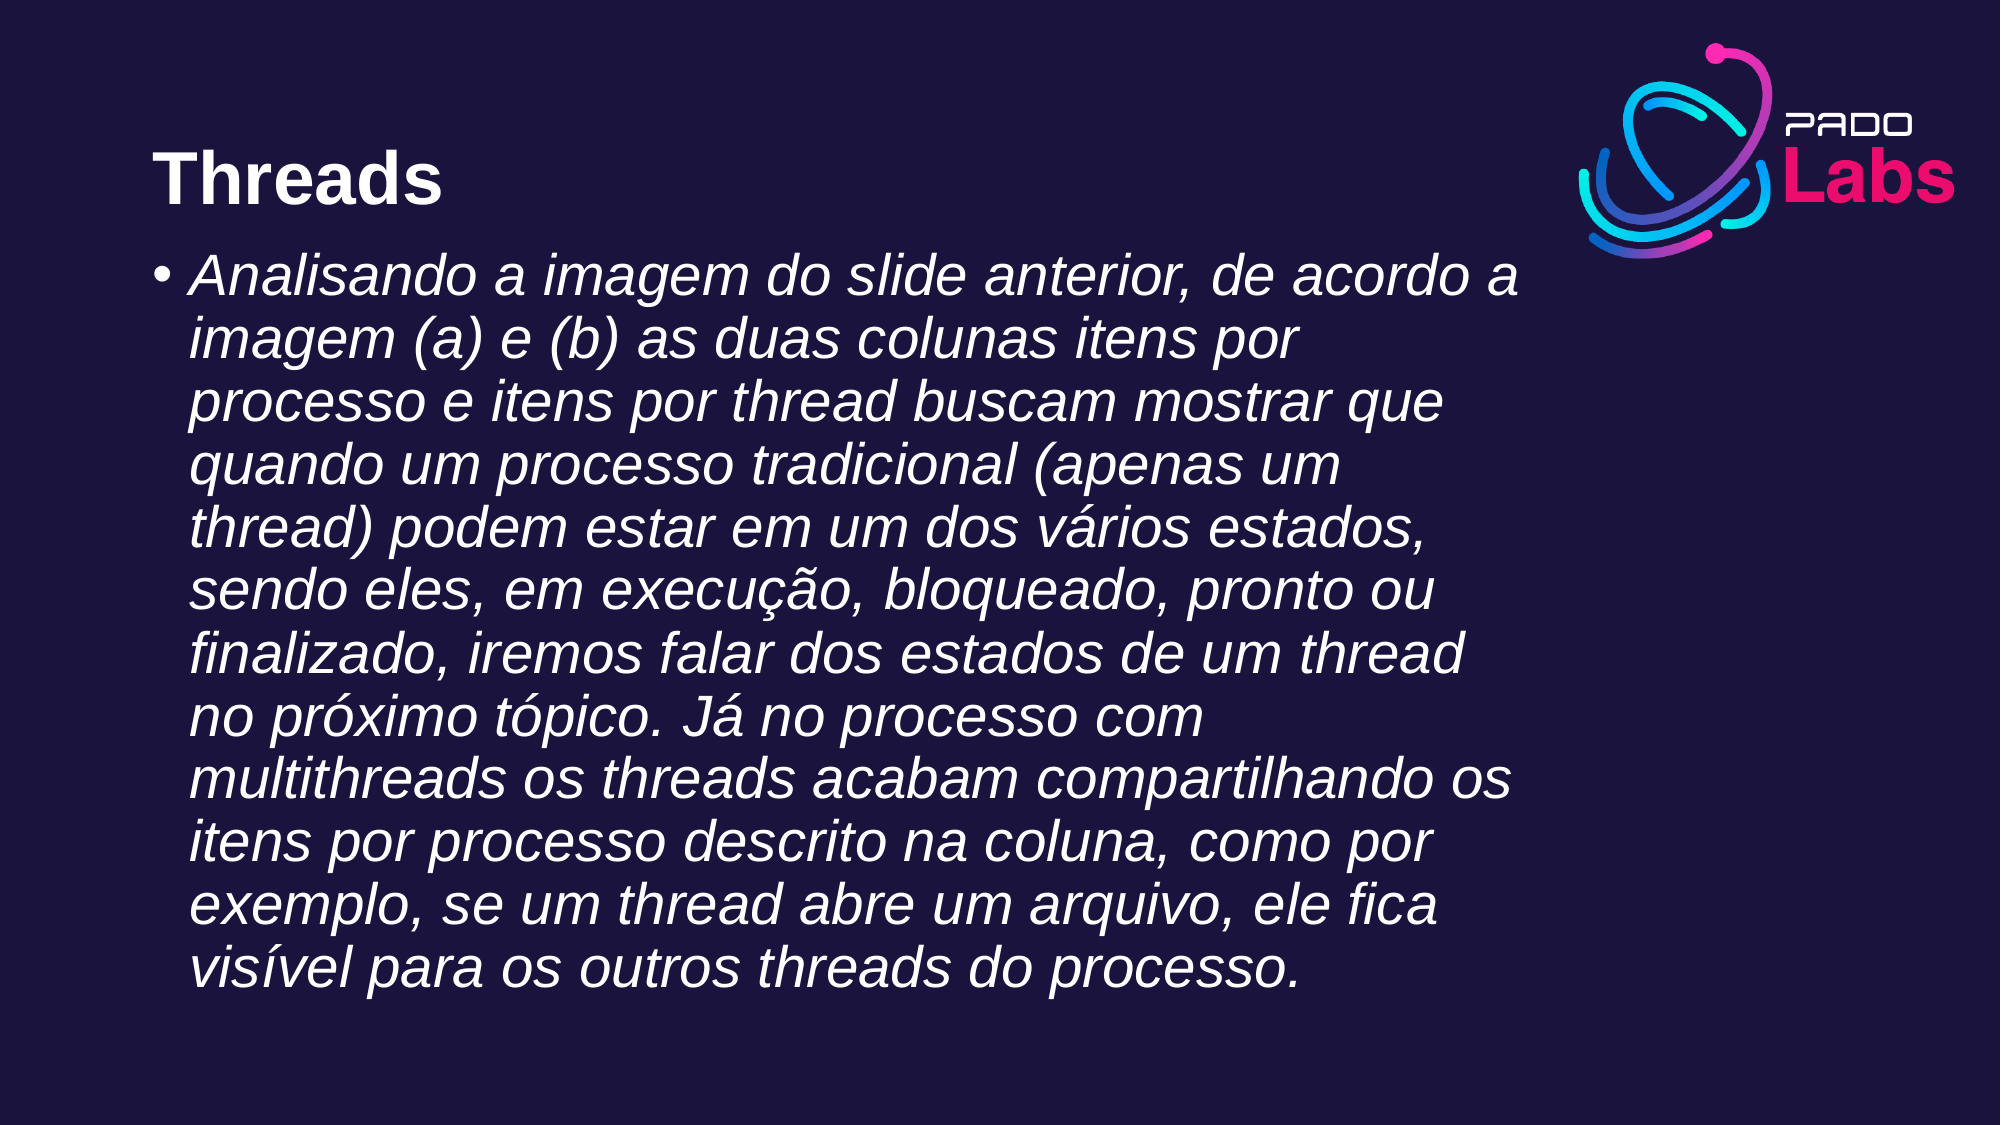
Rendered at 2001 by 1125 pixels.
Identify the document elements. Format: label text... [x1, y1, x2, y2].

text_box Threads [137, 123, 1561, 238]
text_box Analisando a imagem do slide anterior, de acordo a imagem (a) e (b) as duas colunas itens por processo e itens por thread buscam mostrar que quando um processo tradicional (apenas um thread) podem estar em um dos vários estados, sendo eles, em execução, bloqueado, pronto ou finalizado, iremos falar dos estados de um thread no próximo tópico. Já no processo com multithreads os threads acabam compartilhando os itens por processo descrito na coluna, como por exemplo, se um thread abre um arquivo, ele fica visível para os outros threads do processo. [137, 238, 1551, 1029]
picture [1578, 43, 1956, 259]
